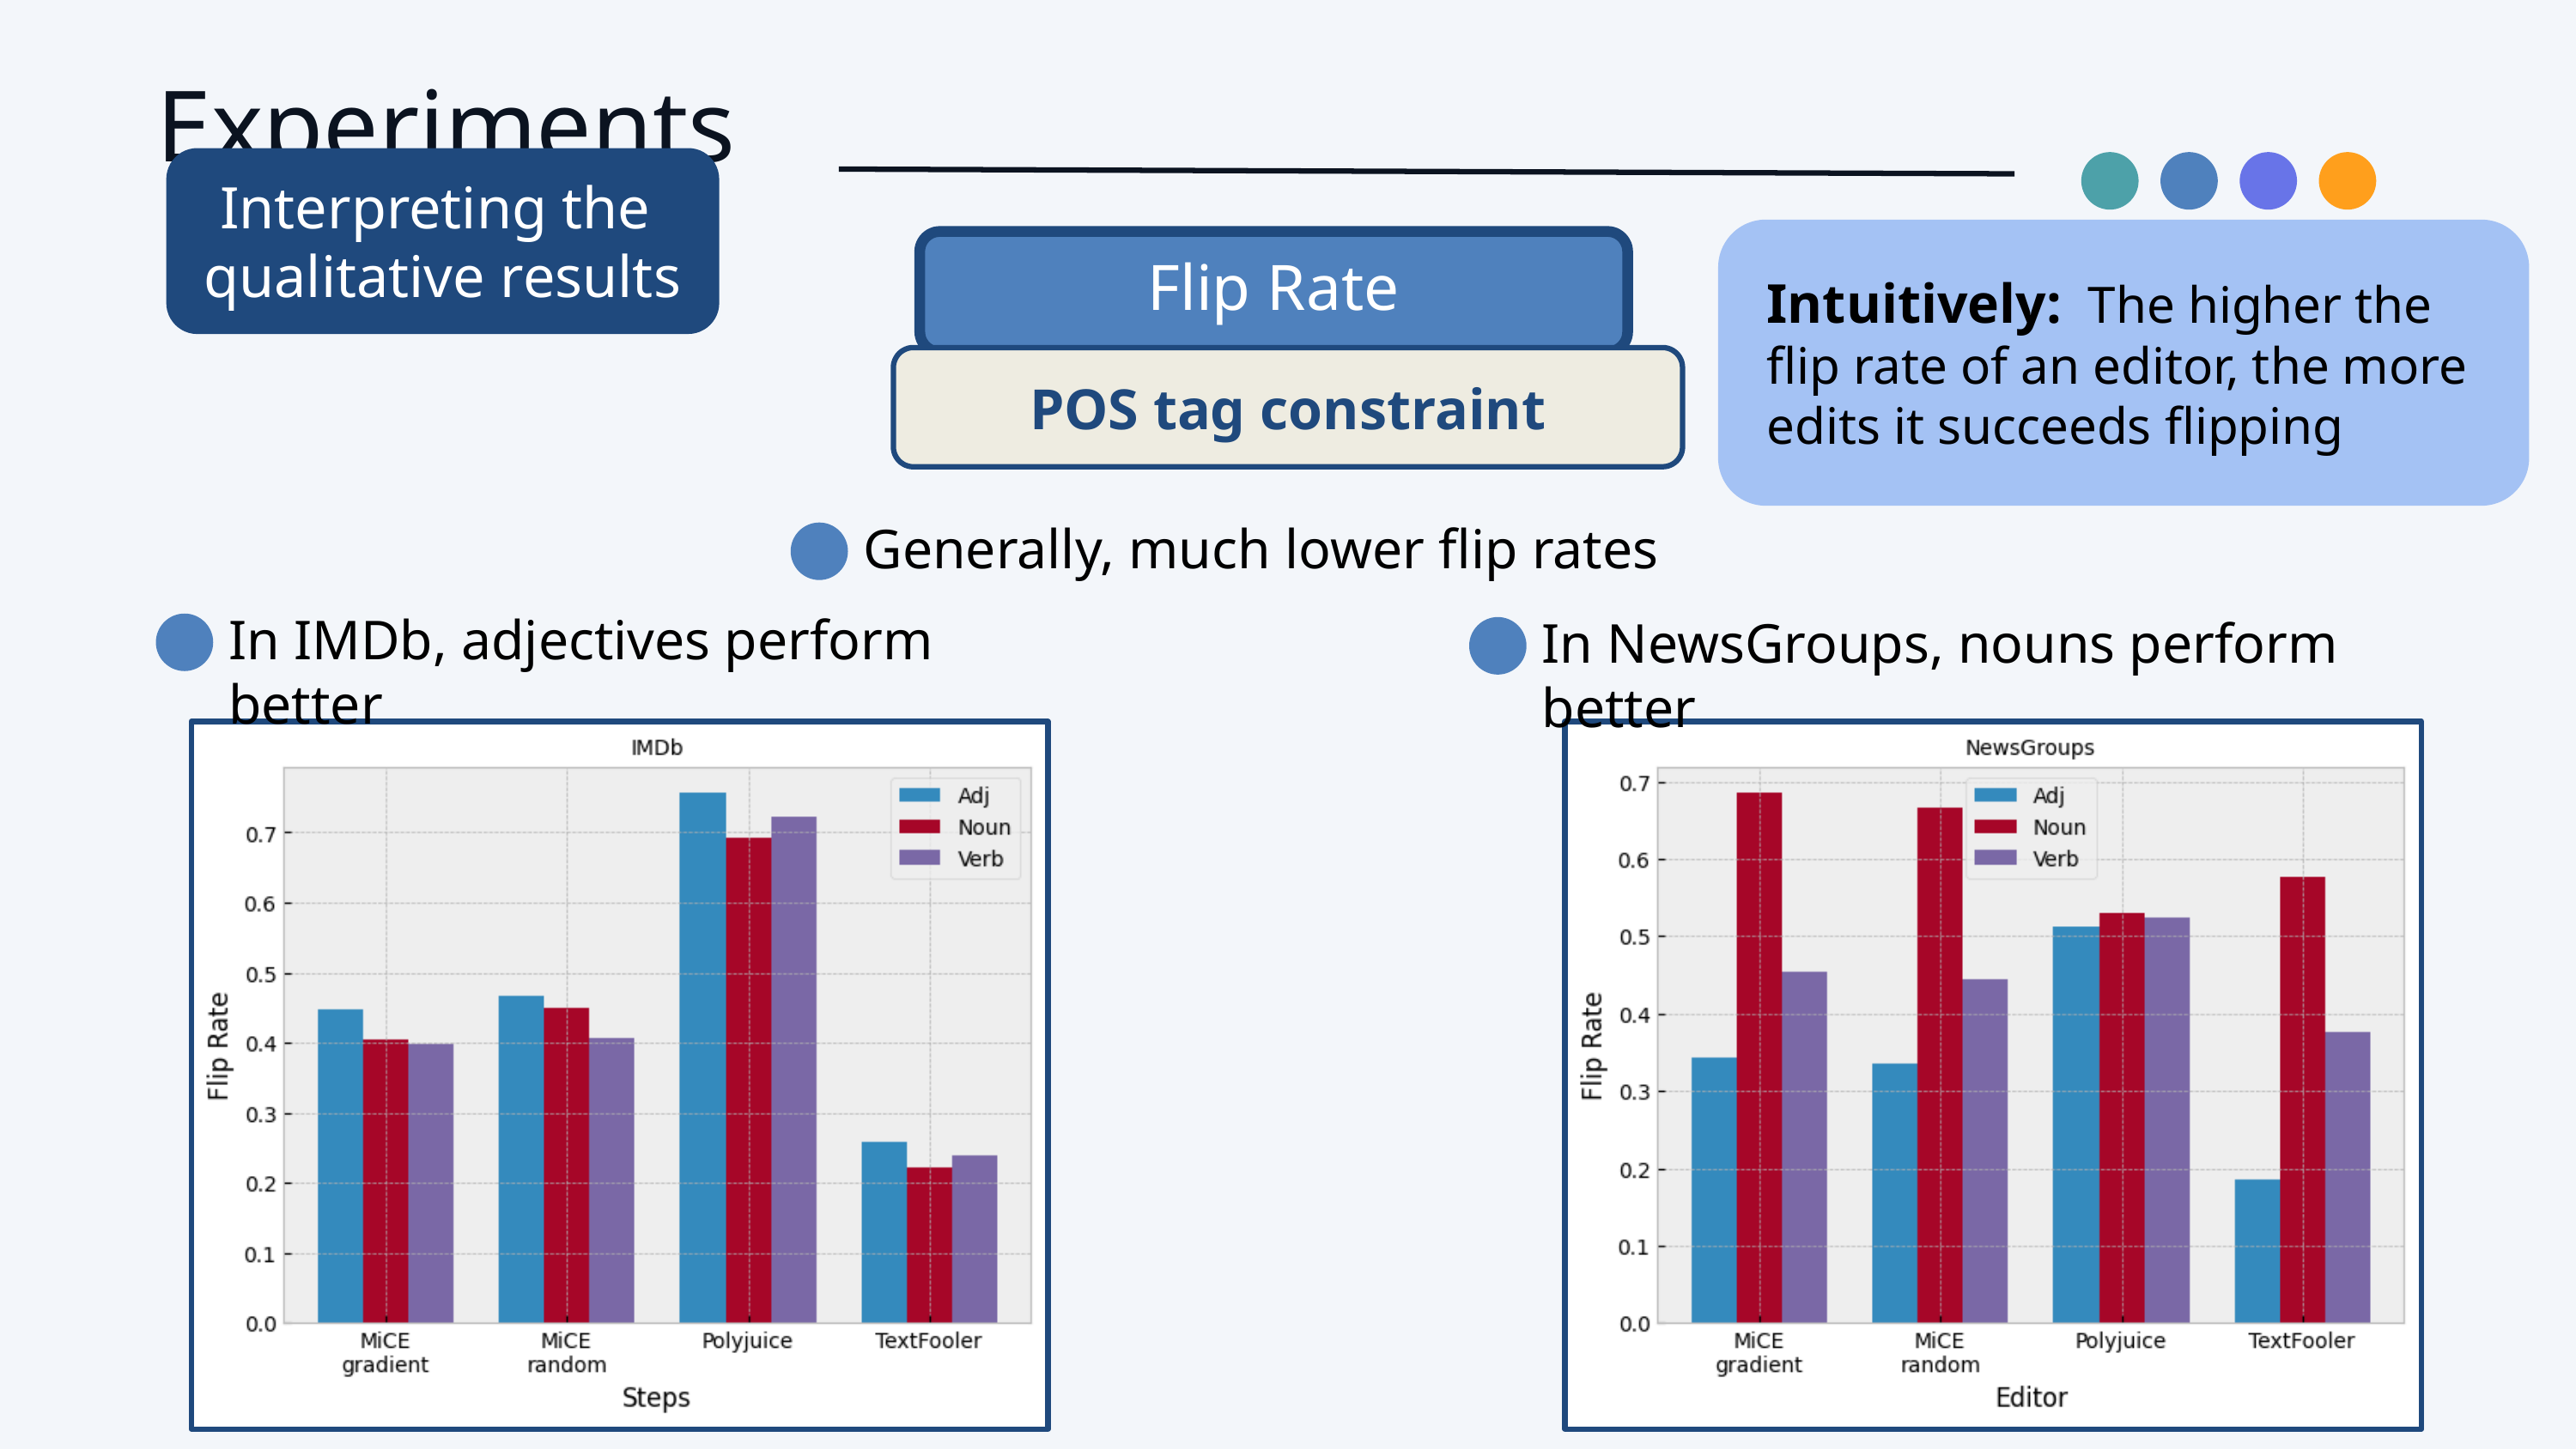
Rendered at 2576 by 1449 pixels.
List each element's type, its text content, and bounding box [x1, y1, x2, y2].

text_box Experiments [156, 39, 968, 181]
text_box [155, 613, 214, 671]
text_box Interpreting the qualitative results [156, 158, 729, 322]
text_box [838, 168, 2015, 174]
text_box [920, 231, 1628, 347]
text_box In IMDb, adjectives perform better [216, 593, 1084, 748]
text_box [2239, 151, 2298, 210]
text_box Flip Rate [970, 234, 1577, 336]
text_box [790, 522, 848, 580]
text_box [173, 322, 714, 335]
text_box Intuitively: The higher the flip rate of an editor, the more edits it succeeds flipping [1753, 256, 2494, 467]
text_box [1468, 616, 1527, 676]
text_box Generally, much lower flip rates [850, 502, 1718, 593]
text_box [2081, 151, 2139, 210]
text_box [174, 148, 711, 158]
text_box In NewsGroups, nouns perform better [1528, 597, 2518, 752]
text_box [1717, 219, 2530, 506]
text_box POS tag constraint [893, 347, 1683, 467]
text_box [2160, 151, 2219, 210]
picture [193, 724, 1046, 1427]
picture [1567, 724, 2420, 1427]
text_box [2318, 151, 2377, 210]
